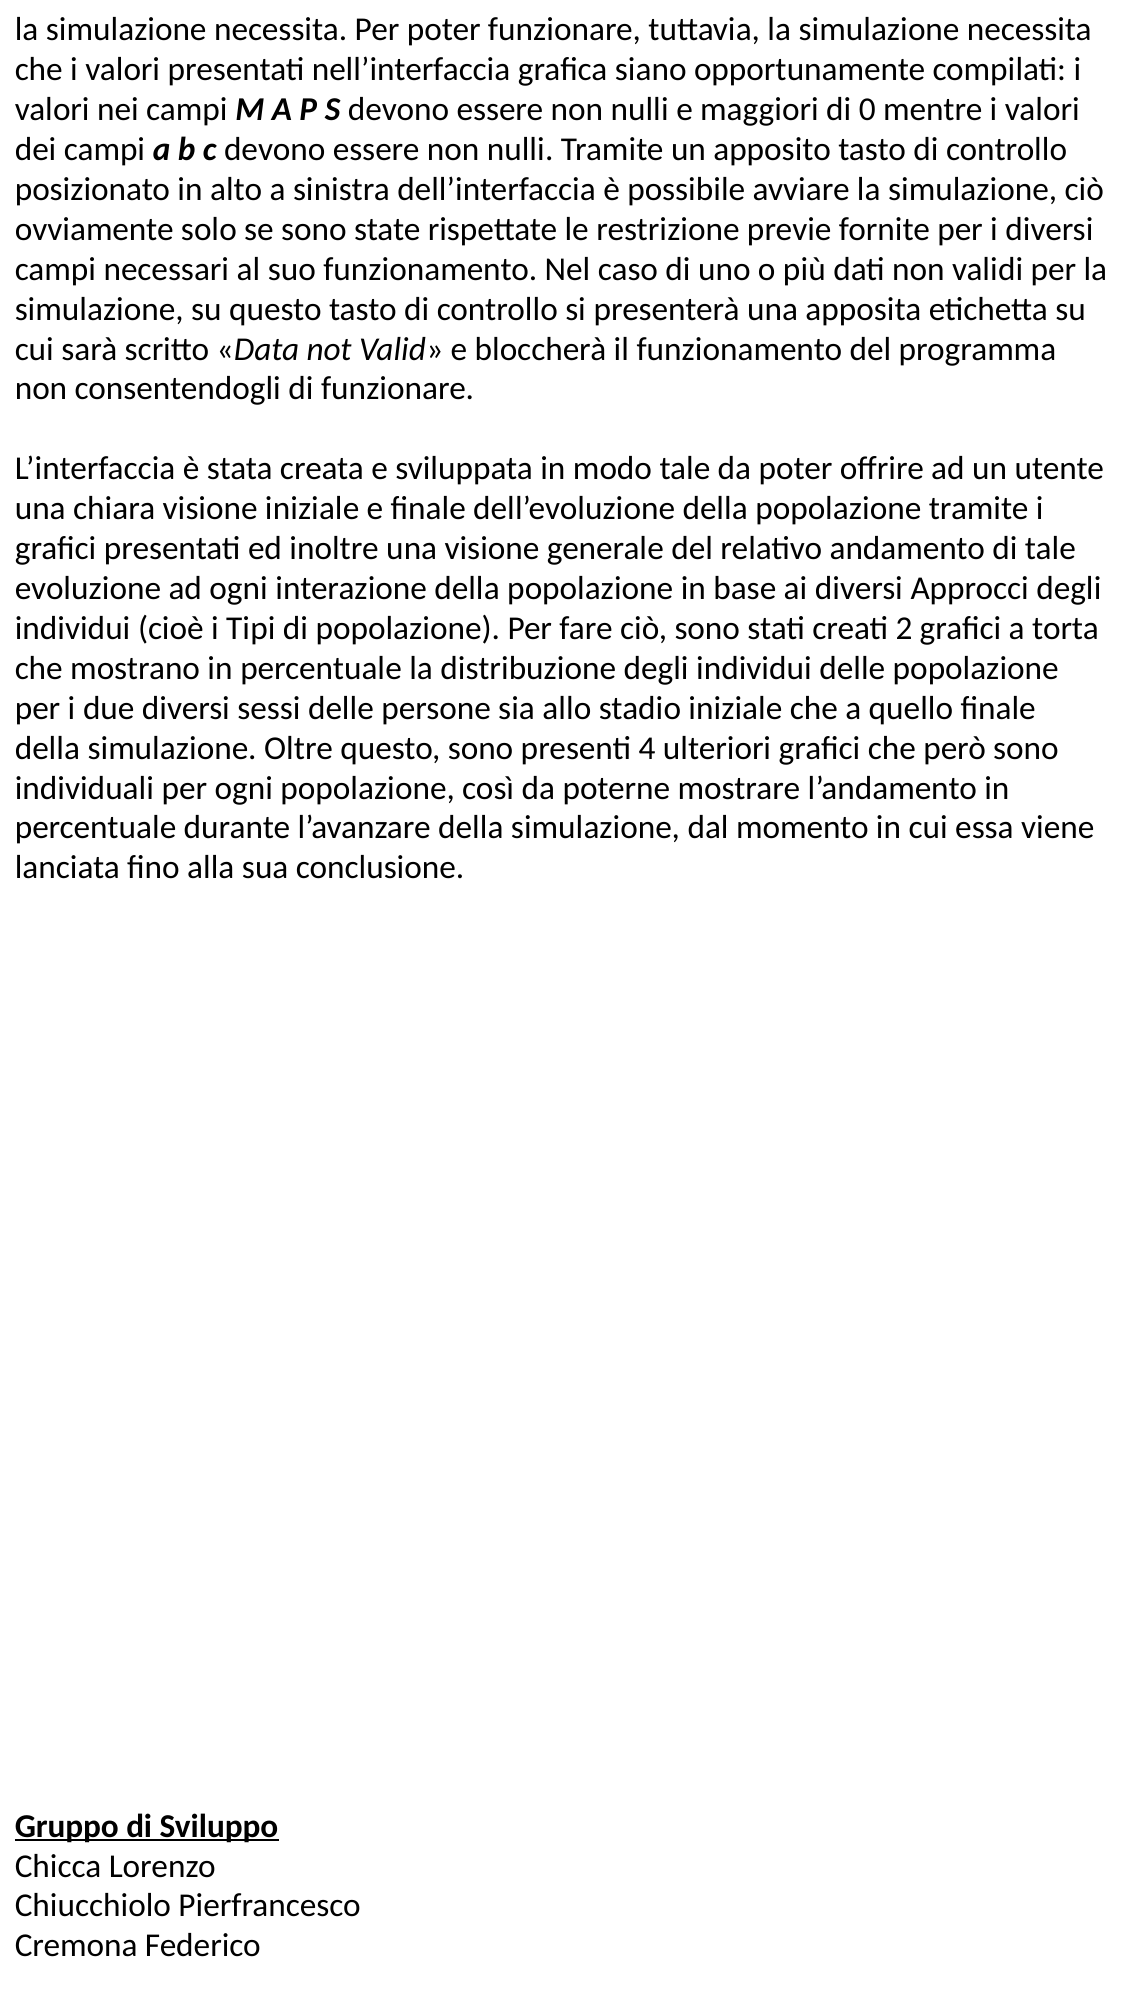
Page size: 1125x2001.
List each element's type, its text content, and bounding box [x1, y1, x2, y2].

text_box la simulazione necessita. Per poter funzionare, tuttavia, la simulazione necessita che i valori presentati nell’interfaccia grafica siano opportunamente compilati: i valori nei campi M A P S devono essere non nulli e maggiori di 0 mentre i valori dei campi a b c devono essere non nulli. Tramite un apposito tasto di controllo posizionato in alto a sinistra dell’interfaccia è possibile avviare la simulazione, ciò ovviamente solo se sono state rispettate le restrizione previe fornite per i diversi campi necessari al suo funzionamento. Nel caso di uno o più dati non validi per la simulazione, su questo tasto di controllo si presenterà una apposita etichetta su cui sarà scritto «Data not Valid» e bloccherà il funzionamento del programma non consentendogli di funzionare. L’interfaccia è stata creata e sviluppata in modo tale da poter offrire ad un utente una chiara visione iniziale e finale dell’evoluzione della popolazione tramite i grafici presentati ed inoltre una visione generale del relativo andamento di tale evoluzione ad ogni interazione della popolazione in base ai diversi Approcci degli individui (cioè i Tipi di popolazione). Per fare ciò, sono stati creati 2 grafici a torta che mostrano in percentuale la distribuzione degli individui delle popolazione per i due diversi sessi delle persone sia allo stadio iniziale che a quello finale della simulazione. Oltre questo, sono presenti 4 ulteriori grafici che però sono individuali per ogni popolazione, così da poterne mostrare l’andamento in percentuale durante l’avanzare della simulazione, dal momento in cui essa viene lanciata fino alla sua conclusione. Gruppo di Sviluppo Chicca Lorenzo Chiucchiolo Pierfrancesco Cremona Federico [0, 0, 1125, 1971]
